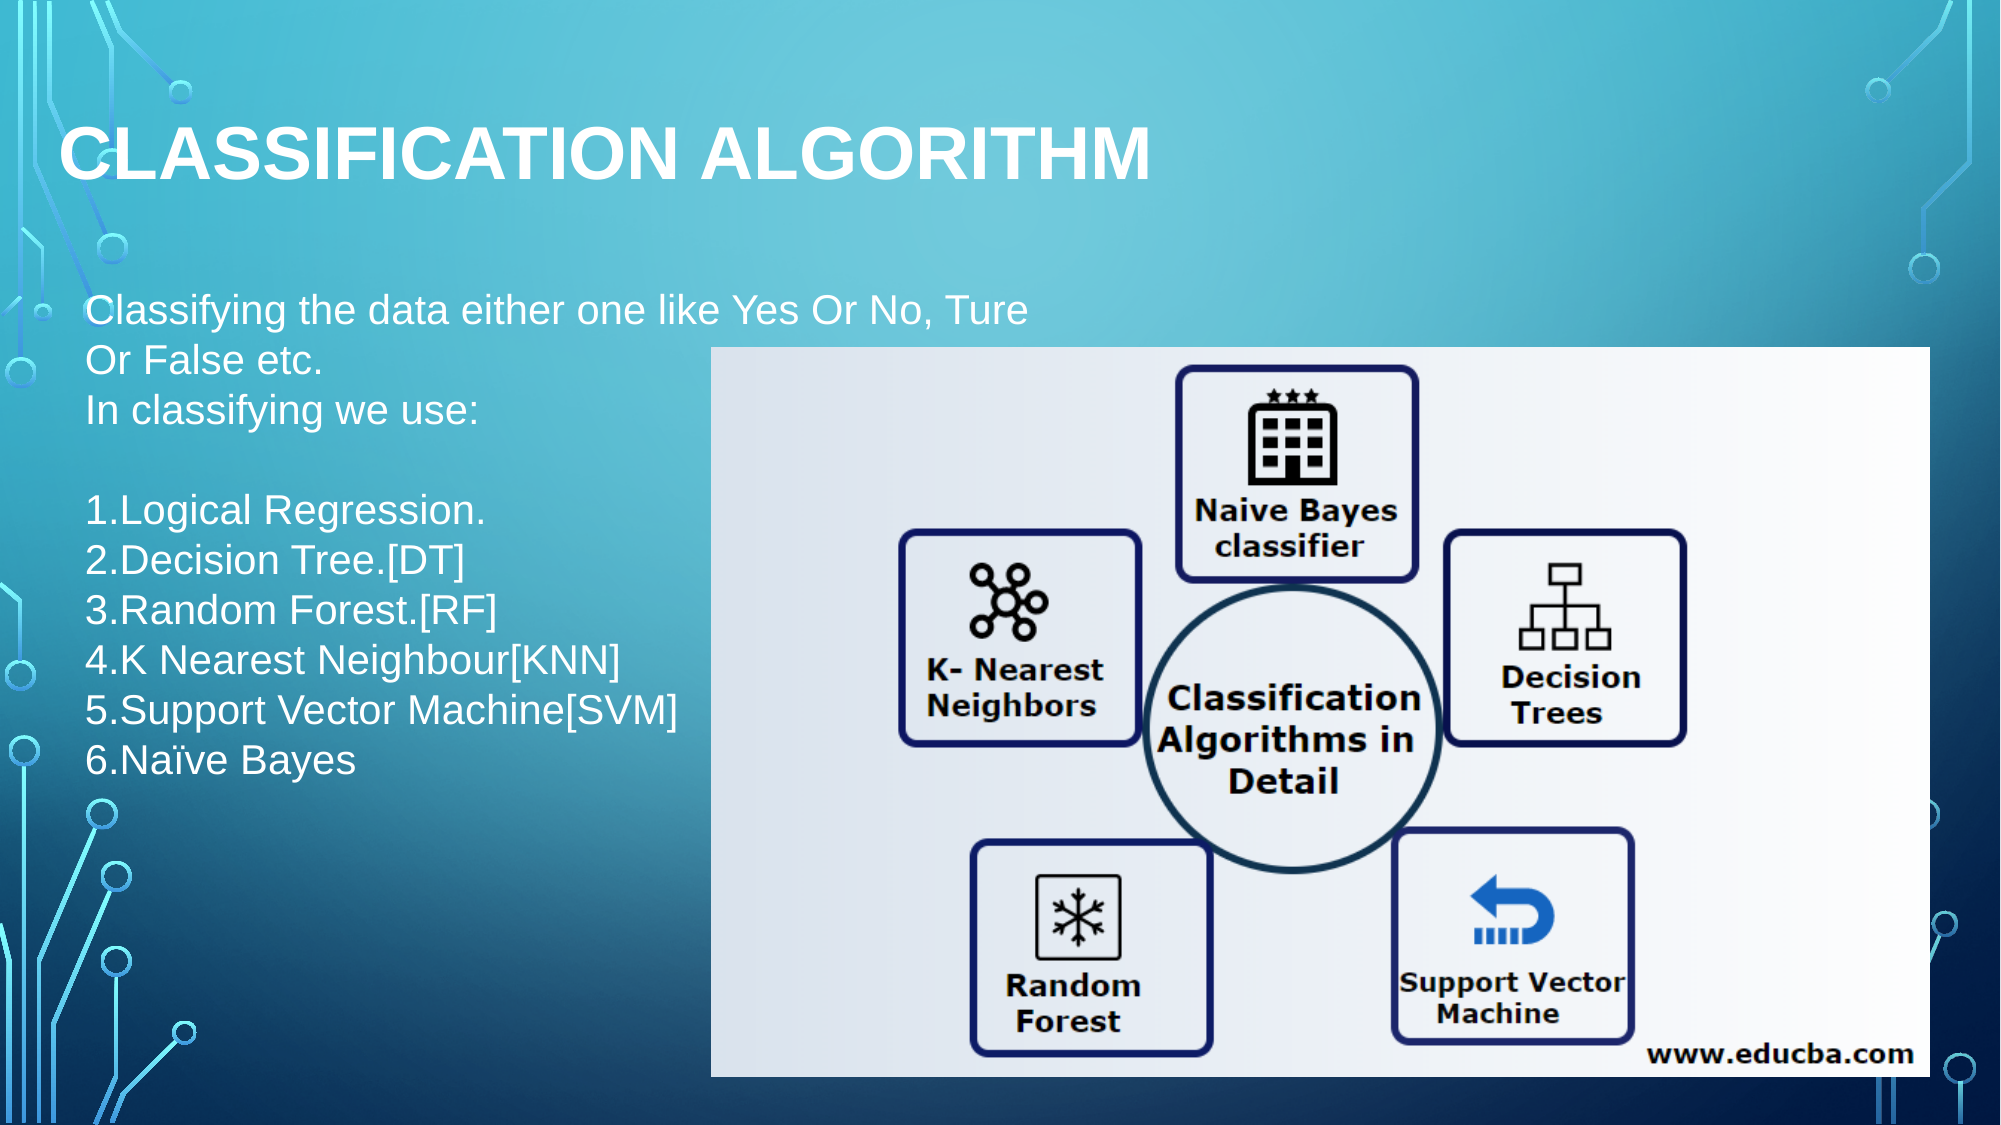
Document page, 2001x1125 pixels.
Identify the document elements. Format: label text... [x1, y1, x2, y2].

title Classification Algorithm [43, 50, 1633, 262]
text_box Classifying the data either one like Yes Or No, Ture Or False etc. In classifying we use: Logical Regression. Decision Tree.[DT] Random Forest.[RF] K Nearest Neighbour[KNN] Support Vector Machine[SVM] Naïve Bayes [70, 275, 1071, 791]
picture [711, 346, 1931, 1077]
